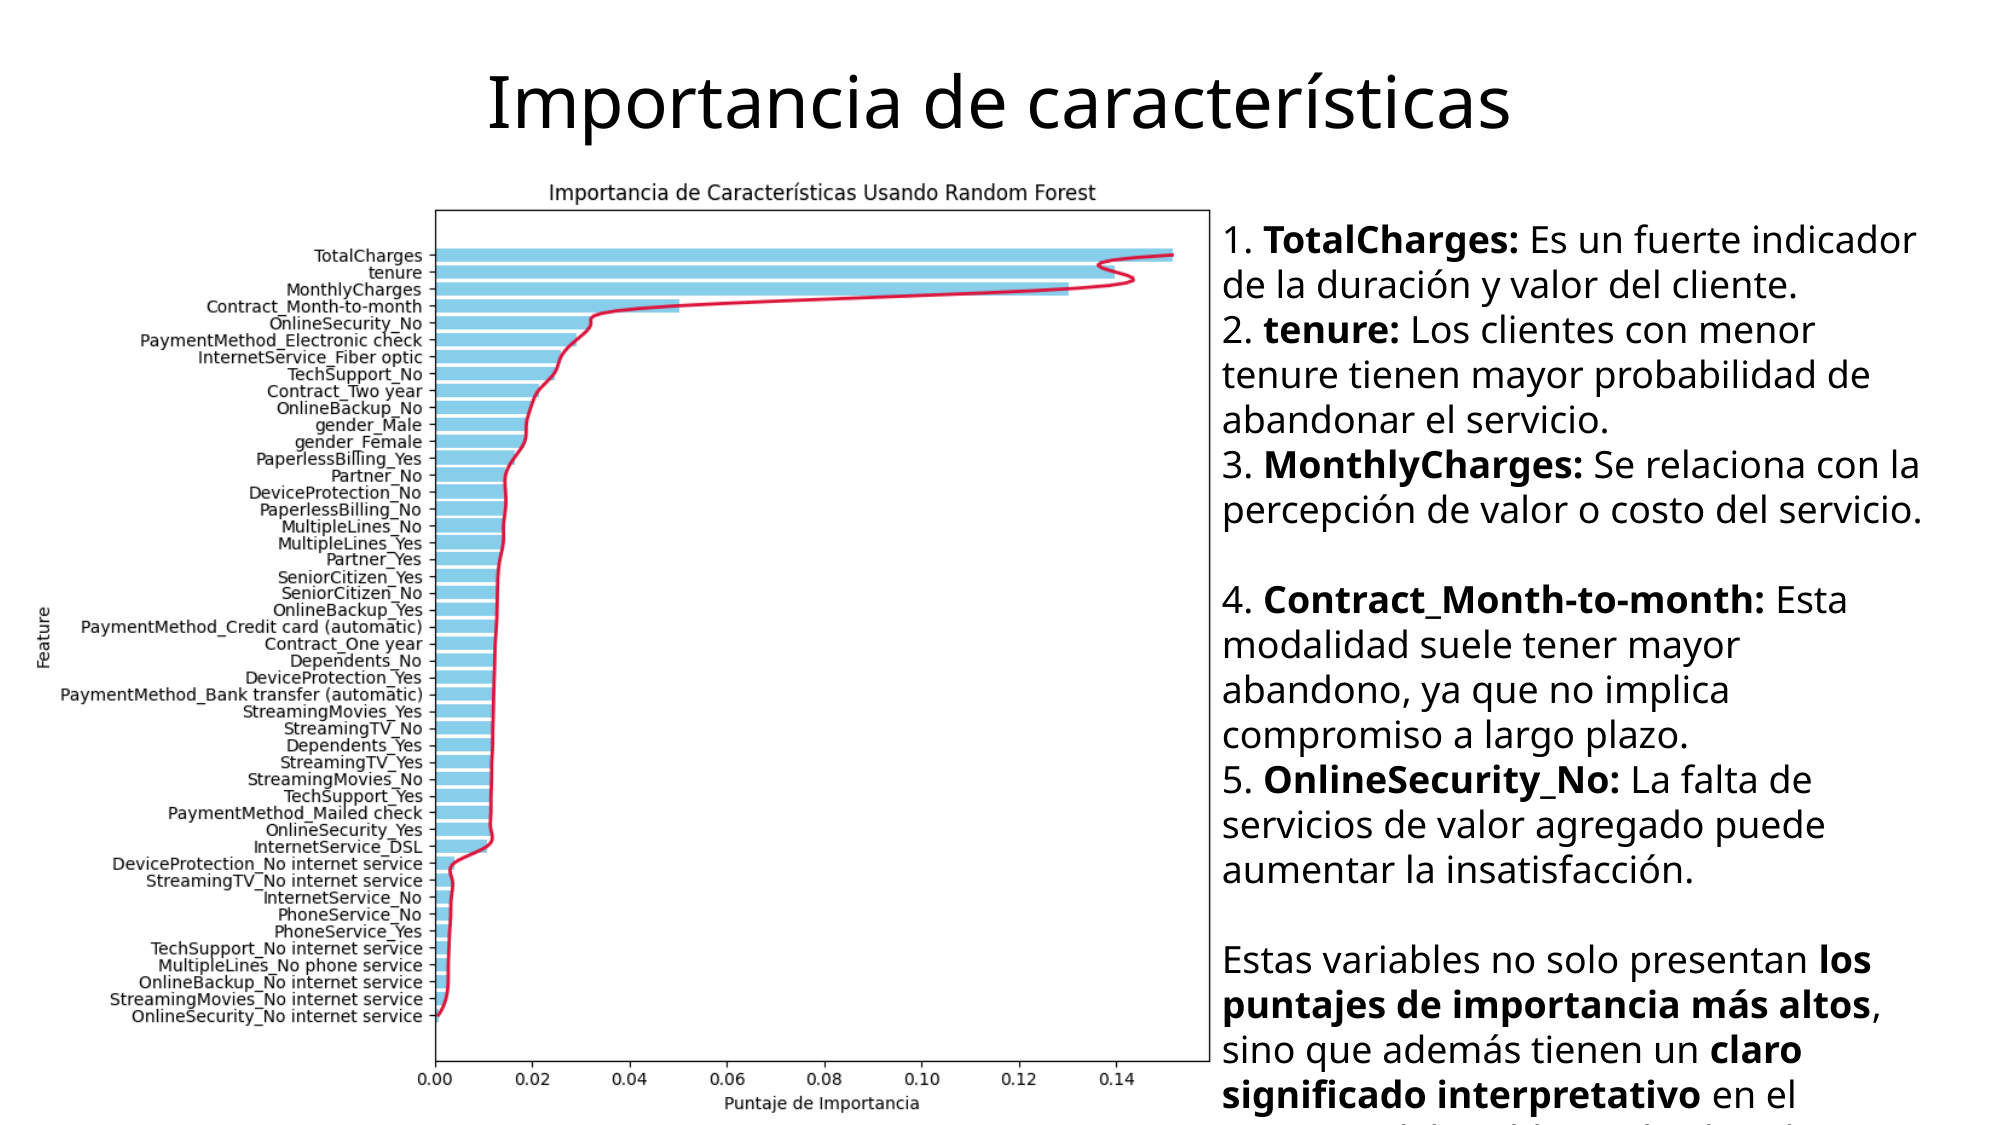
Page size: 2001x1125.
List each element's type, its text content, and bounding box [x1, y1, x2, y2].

text_box 1. TotalCharges: Es un fuerte indicador de la duración y valor del cliente. 2. tenure: Los clientes con menor tenure tienen mayor probabilidad de abandonar el servicio. 3. MonthlyCharges: Se relaciona con la percepción de valor o costo del servicio. 4. Contract_Month-to-month: Esta modalidad suele tener mayor abandono, ya que no implica compromiso a largo plazo. 5. OnlineSecurity_No: La falta de servicios de valor agregado puede aumentar la insatisfacción. Estas variables no solo presentan los puntajes de importancia más altos, sino que además tienen un claro significado interpretativo en el contexto del problema de abandono. [1221, 208, 1941, 1125]
picture [23, 169, 1221, 1125]
title Importancia de características [310, 58, 1690, 152]
